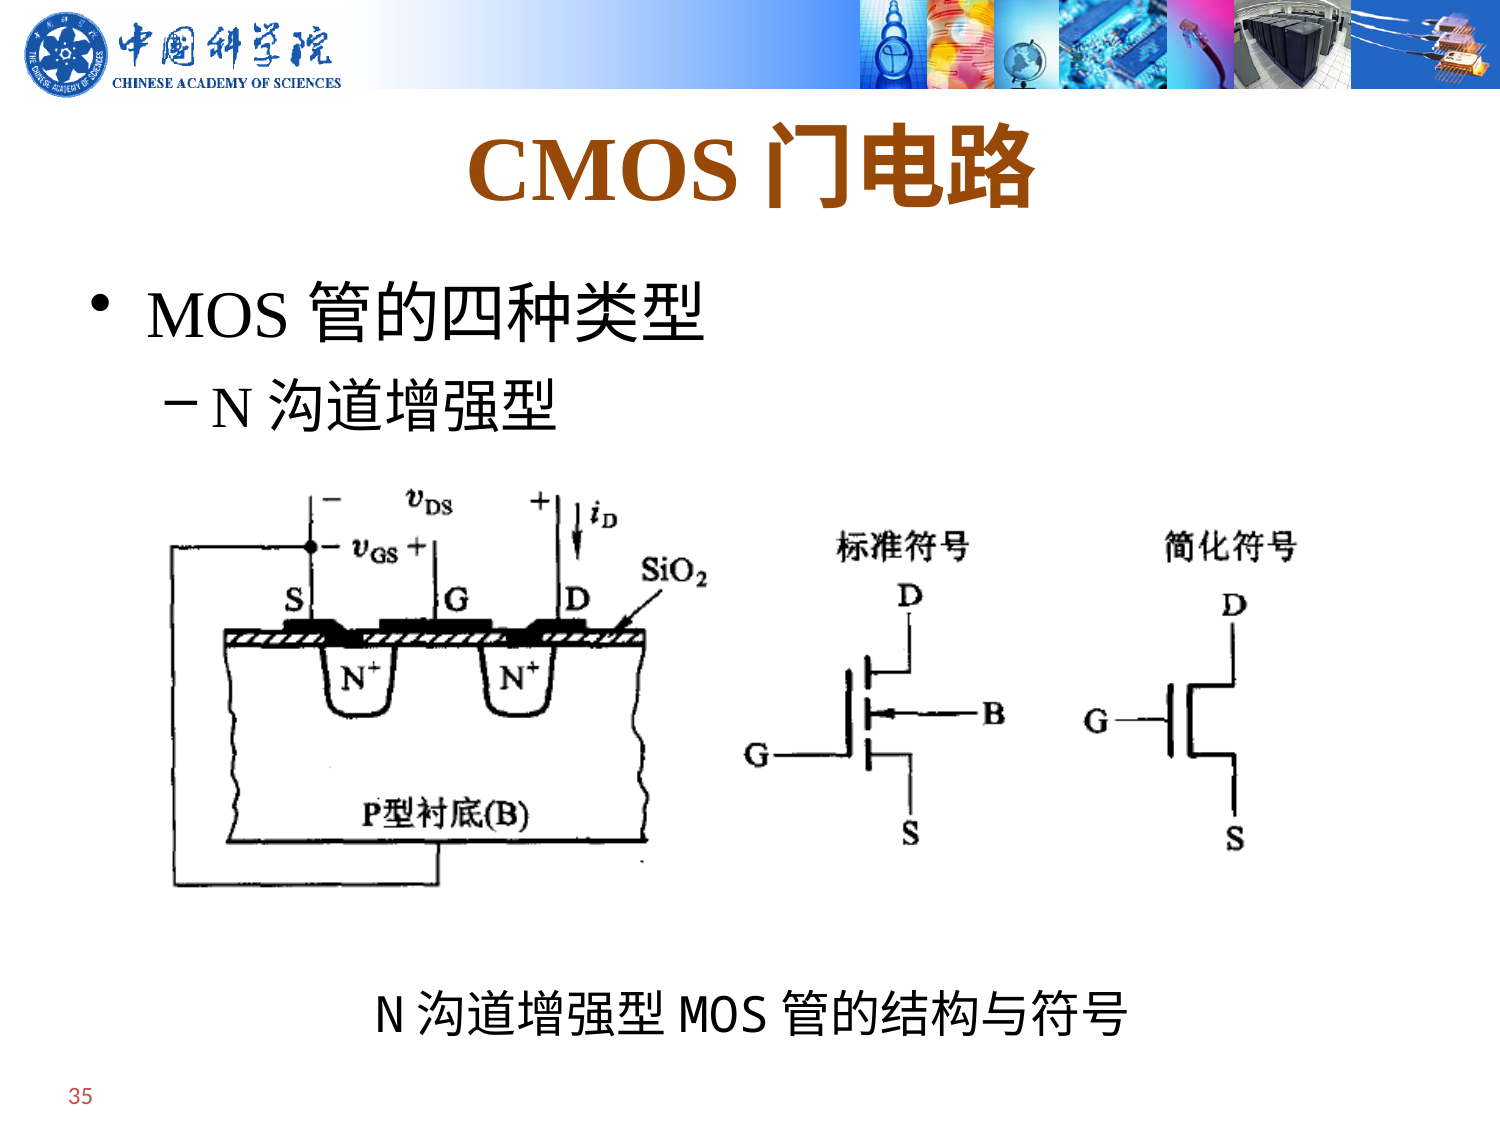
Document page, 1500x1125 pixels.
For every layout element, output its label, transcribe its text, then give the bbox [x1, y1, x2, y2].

picture [126, 467, 1379, 922]
list MOS管的四种类型 N沟道增强型 [75, 255, 1425, 1005]
picture [23, 10, 349, 102]
text_box N沟道增强型MOS管的结构与符号 [359, 975, 1146, 1051]
title CMOS门电路 [76, 101, 1427, 232]
picture [860, 0, 1500, 89]
